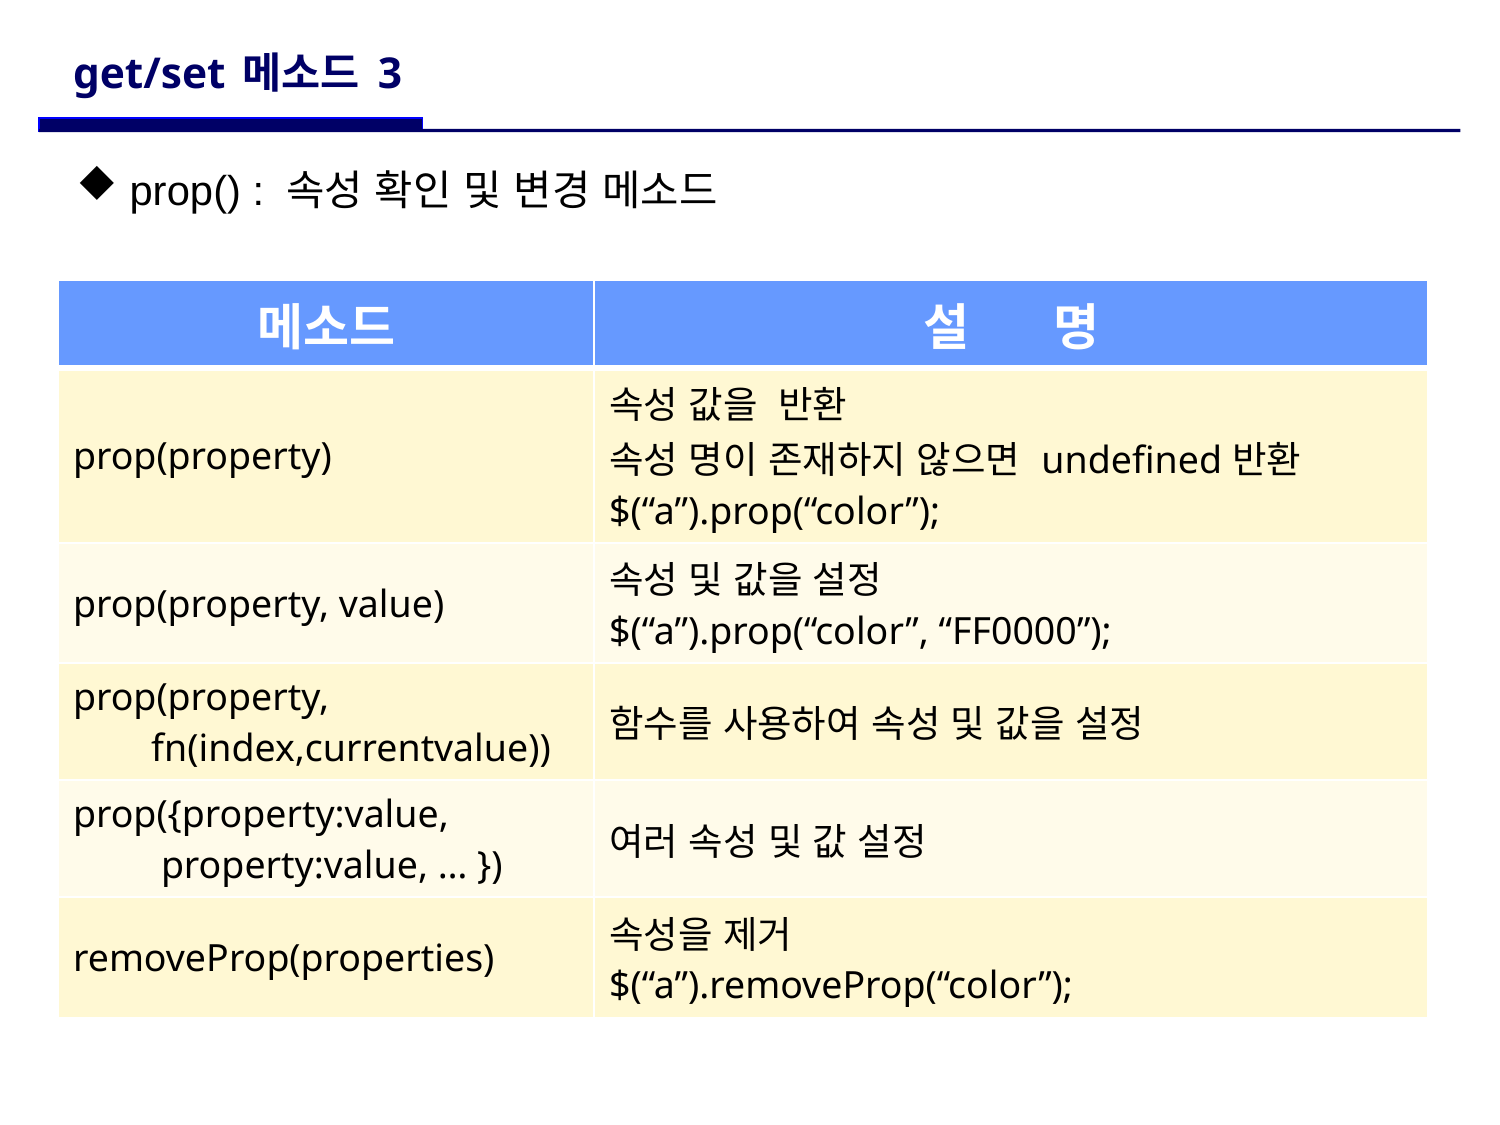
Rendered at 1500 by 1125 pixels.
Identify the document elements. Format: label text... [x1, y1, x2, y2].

table_header 설 명 [595, 281, 1427, 365]
table_cell prop(property, fn(index,currentvalue)) [59, 664, 593, 779]
table_cell 여러 속성 및 값 설정 [595, 781, 1427, 896]
table_cell removeProp(properties) [59, 898, 593, 1017]
table_cell prop(property, value) [59, 544, 593, 662]
table_cell 속성 및 값을 설정 $(“a”).prop(“color”, “FF0000”); [595, 544, 1427, 662]
table_cell 속성 값을 반환 속성 명이 존재하지 않으면 undefined반환 $(“a”).prop(“color”); [595, 371, 1427, 542]
table_cell prop(property) [59, 371, 593, 542]
text_box prop() : 속성 확인 및 변경 메소드 [61, 156, 1084, 222]
table_header 메소드 [59, 281, 593, 365]
table_cell prop({property:value, property:value, … }) [59, 781, 593, 896]
table_cell 함수를 사용하여 속성 및 값을 설정 [595, 664, 1427, 779]
table_cell 속성을 제거 $(“a”).removeProp(“color”); [595, 898, 1427, 1017]
title get/set 메소드 3 [58, 31, 1077, 110]
